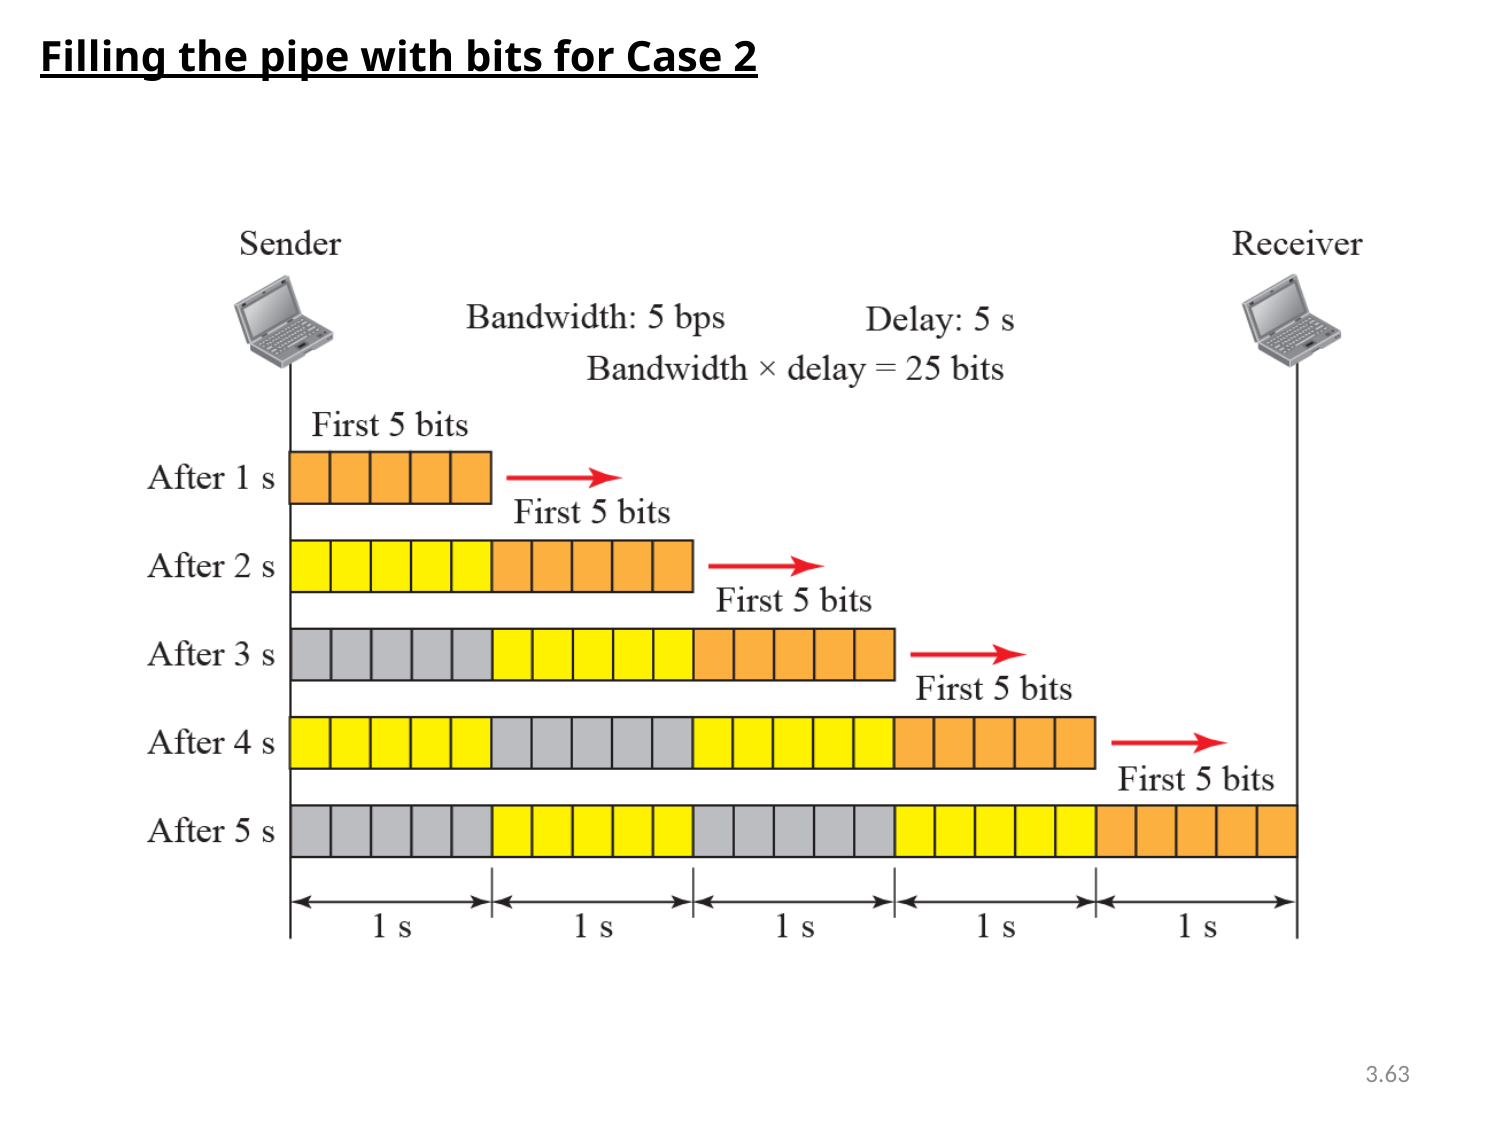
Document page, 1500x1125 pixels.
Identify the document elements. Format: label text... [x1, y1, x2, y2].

text_box Filling the pipe with bits for Case 2 [24, 22, 1363, 87]
picture [147, 224, 1363, 950]
slide_number 3.63 [1074, 1042, 1425, 1103]
